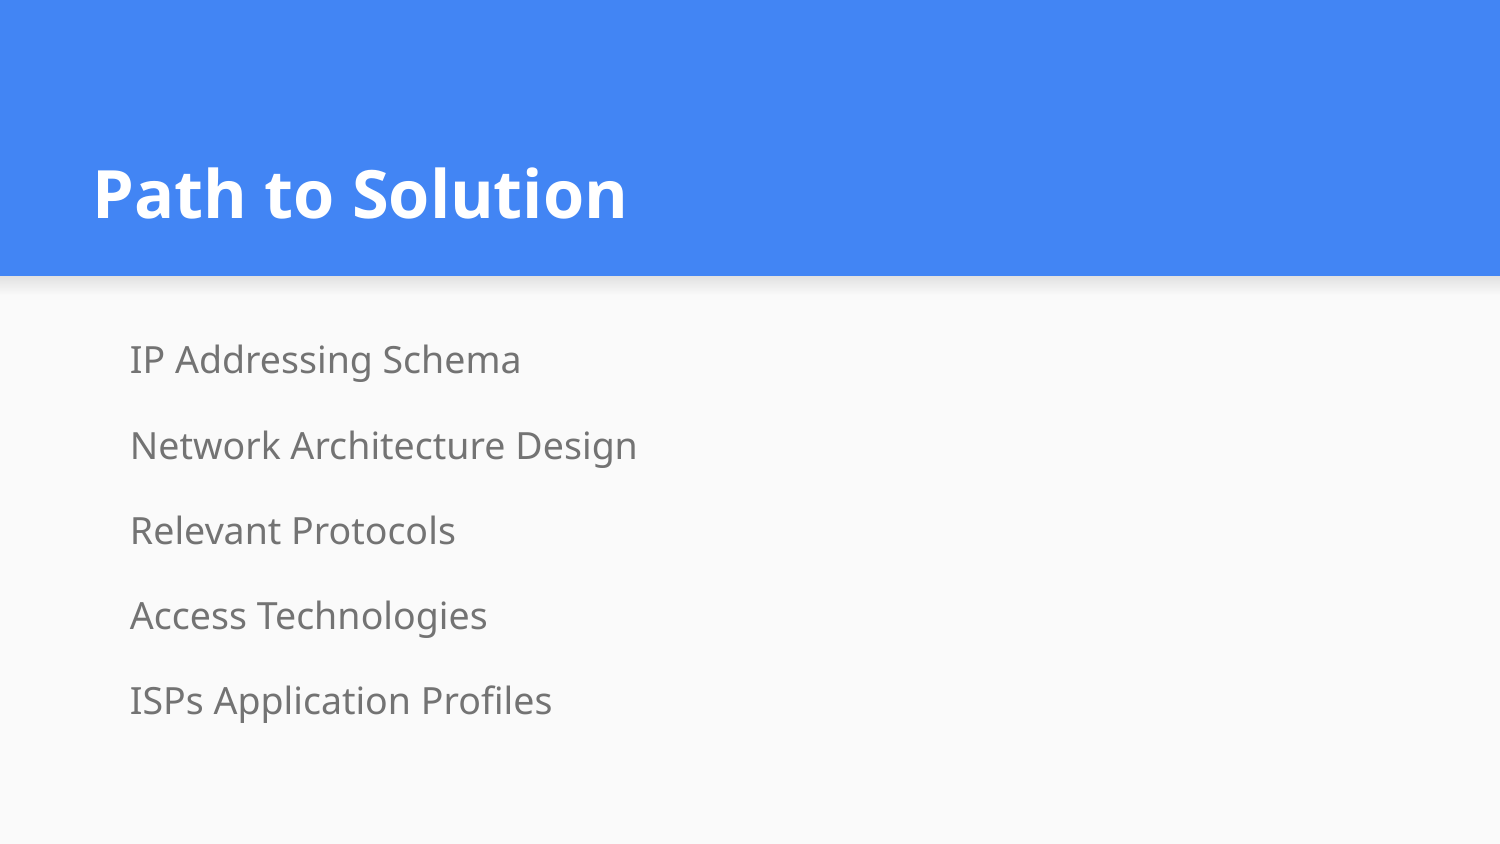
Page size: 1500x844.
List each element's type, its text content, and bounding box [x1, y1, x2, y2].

list IP Addressing Schema Network Architecture Design Relevant Protocols Access Technologies ISPs Application Profiles [77, 314, 1427, 760]
title Path to Solution [77, 121, 1427, 248]
